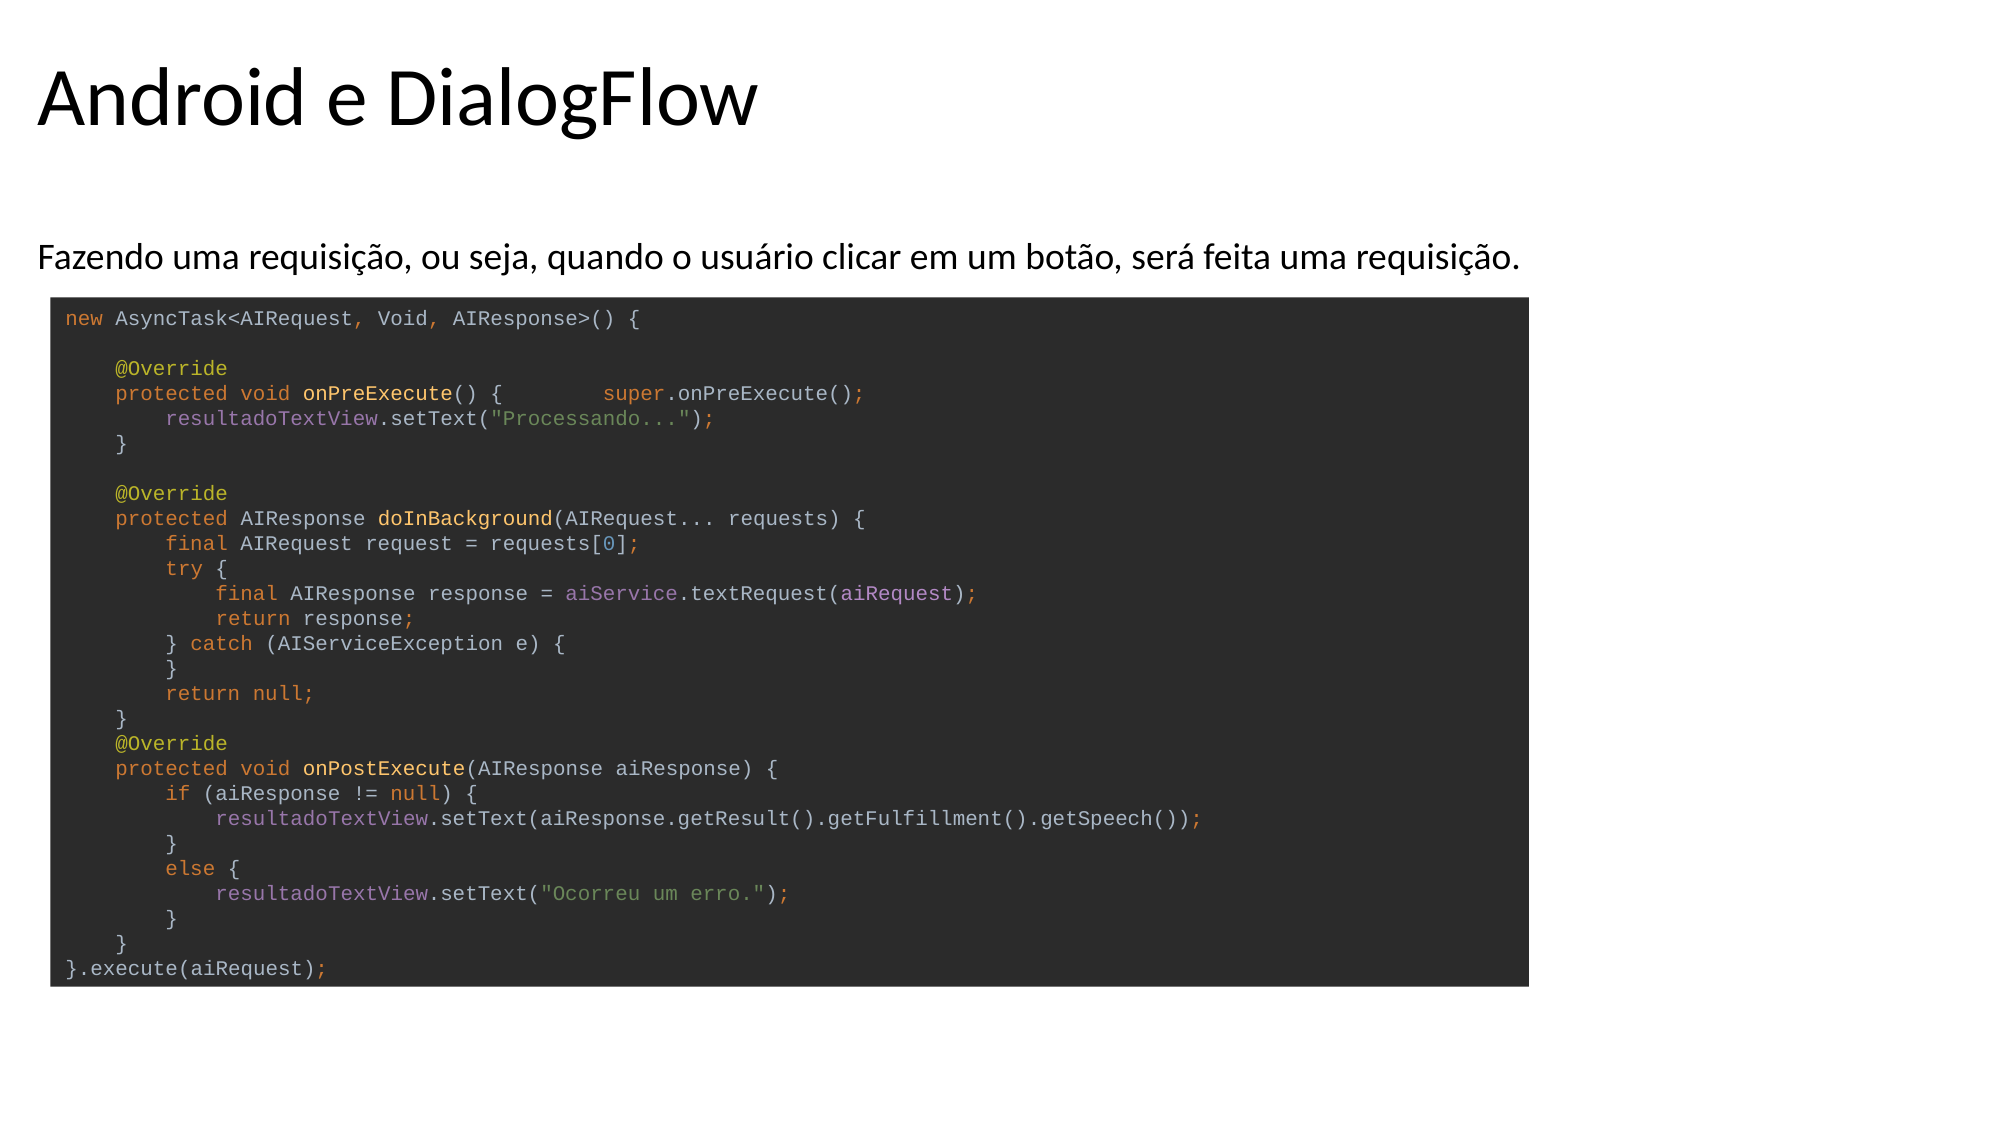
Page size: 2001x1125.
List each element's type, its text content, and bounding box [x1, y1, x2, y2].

text_box new AsyncTask<AIRequest, Void, AIResponse>() { @Override protected void onPreExecute() { super.onPreExecute(); resultadoTextView.setText("Processando..."); } @Override protected AIResponse doInBackground(AIRequest... requests) { final AIRequest request = requests[0]; try { final AIResponse response = aiService.textRequest(aiRequest); return response; } catch (AIServiceException e) { } return null; } @Override protected void onPostExecute(AIResponse aiResponse) { if (aiResponse != null) { resultadoTextView.setText(aiResponse.getResult().getFulfillment().getSpeech()); } else { resultadoTextView.setText("Ocorreu um erro."); } } }.execute(aiRequest); [50, 297, 1529, 987]
text_box Fazendo uma requisição, ou seja, quando o usuário clicar em um botão, será feita uma requisição. [22, 224, 1875, 285]
text_box Android e DialogFlow [22, 34, 972, 150]
